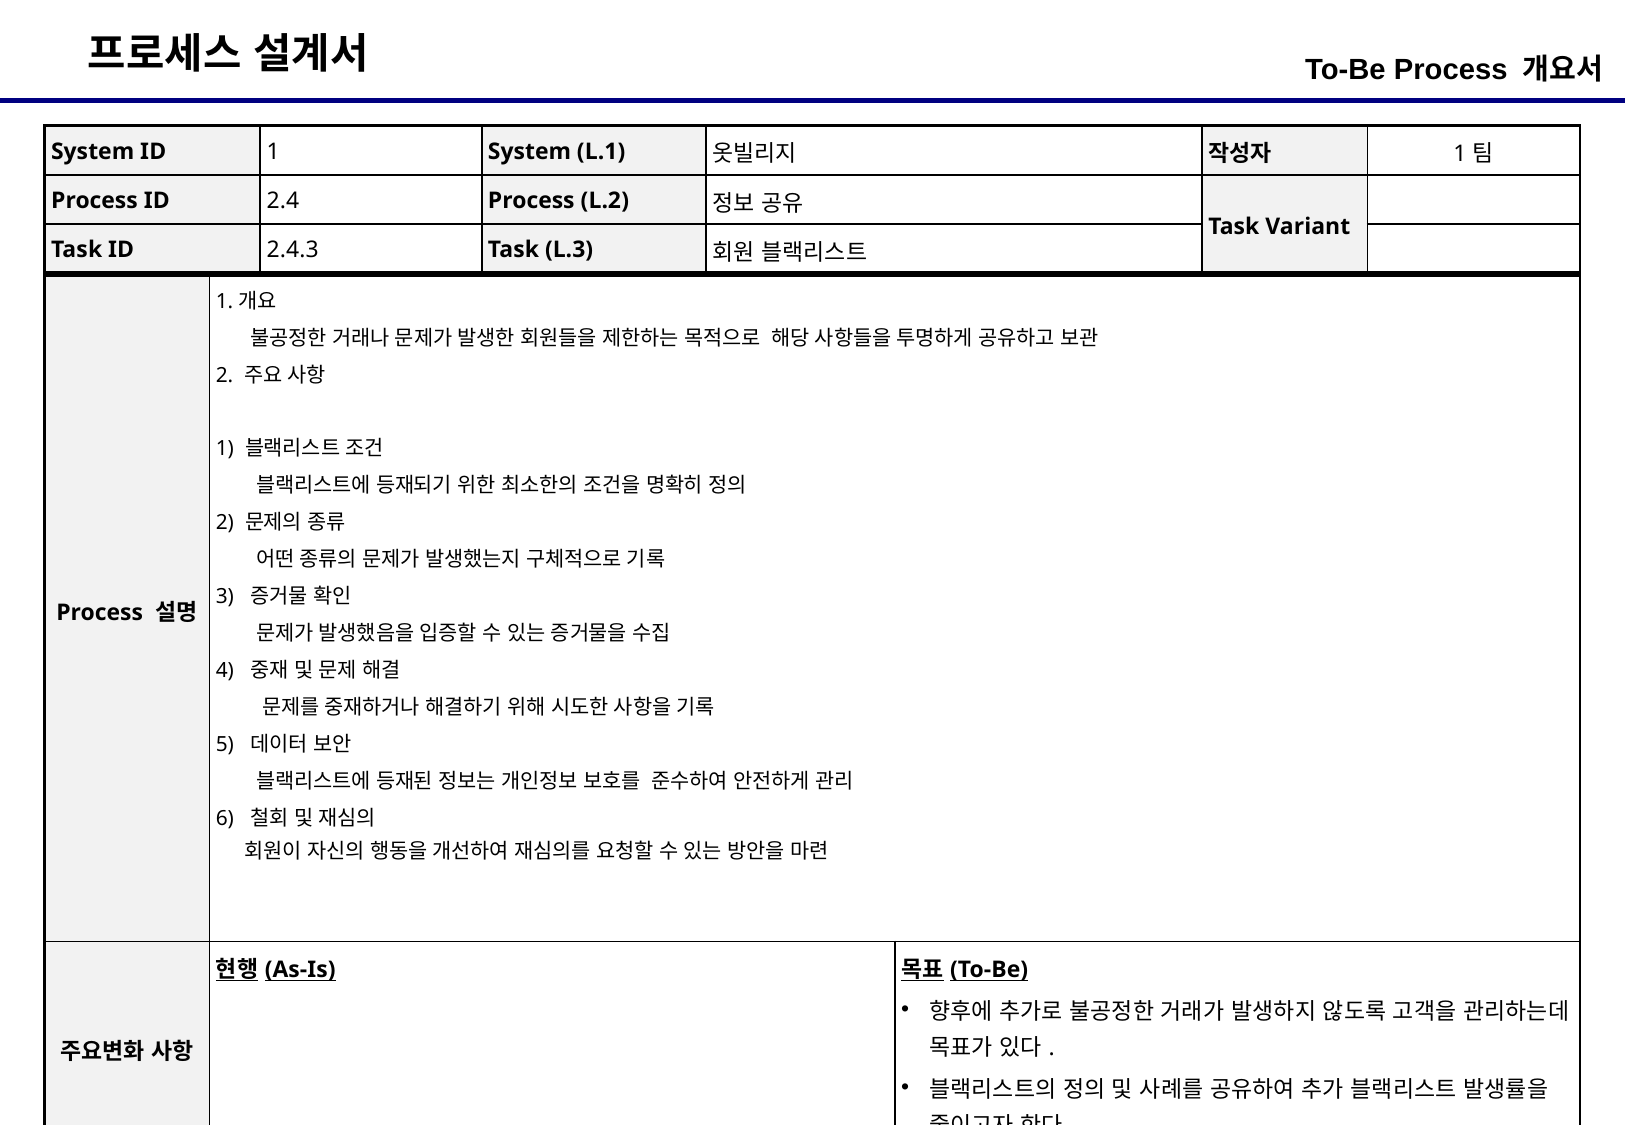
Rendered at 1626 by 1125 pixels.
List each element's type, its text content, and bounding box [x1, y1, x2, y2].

table_header 1팀 [1368, 127, 1579, 174]
table_cell 2.4.3 [261, 225, 481, 271]
table_header Process 설명 [46, 277, 209, 941]
table_header 옷빌리지 [707, 127, 1201, 174]
table_cell 회원 블랙리스트 [707, 225, 1201, 271]
table_header System (L.1) [483, 127, 705, 174]
table_cell Task (L.3) [483, 225, 705, 271]
table_header 작성자 [1203, 127, 1367, 174]
table_header 1 [261, 127, 481, 174]
table_header 1.개요 불공정한 거래나 문제가 발생한 회원들을 제한하는 목적으로 해당 사항들을 투명하게 공유하고 보관 2. 주요 사항 1) 블랙리스트 조건 블랙리스트에 등재되기 위한 최소한의 조건을 명확히 정의 2) 문제의 종류 어떤 종류의 문제가 발생했는지 구체적으로 기록 3) 증거물 확인 문제가 발생했음을 입증할 수 있는 증거물을 수집 4) 중재 및 문제 해결 문제를 중재하거나 해결하기 위해 시도한 사항을 기록 5) 데이터 보안 블랙리스트에 등재된 정보는 개인정보 보호를 준수하여 안전하게 관리 6) 철회 및 재심의 회원이 자신의 행동을 개선하여 재심의를 요청할 수 있는 방안을 마련 [210, 277, 1579, 941]
table_cell Task Variant [1203, 176, 1367, 271]
table_cell [1368, 176, 1579, 223]
table_cell 현행(As-Is) [210, 942, 894, 1125]
table_header System ID [46, 127, 259, 174]
table_cell 주요변화 사항 [46, 942, 209, 1125]
list To-Be Process 개요서 [1107, 42, 1604, 102]
table_cell Task ID [46, 225, 259, 271]
table_cell Process (L.2) [483, 176, 705, 223]
table_cell [1368, 225, 1579, 271]
table_cell 2.4 [261, 176, 481, 223]
table_cell 목표(To-Be) 향후에 추가로 불공정한 거래가 발생하지 않도록 고객을 관리하는데 목표가 있다. 블랙리스트의 정의 및 사례를 공유하여 추가 블랙리스트 발생률을 줄이고자 한다. [896, 942, 1579, 1125]
table_cell Process ID [46, 176, 259, 223]
table_cell 정보 공유 [707, 176, 1201, 223]
